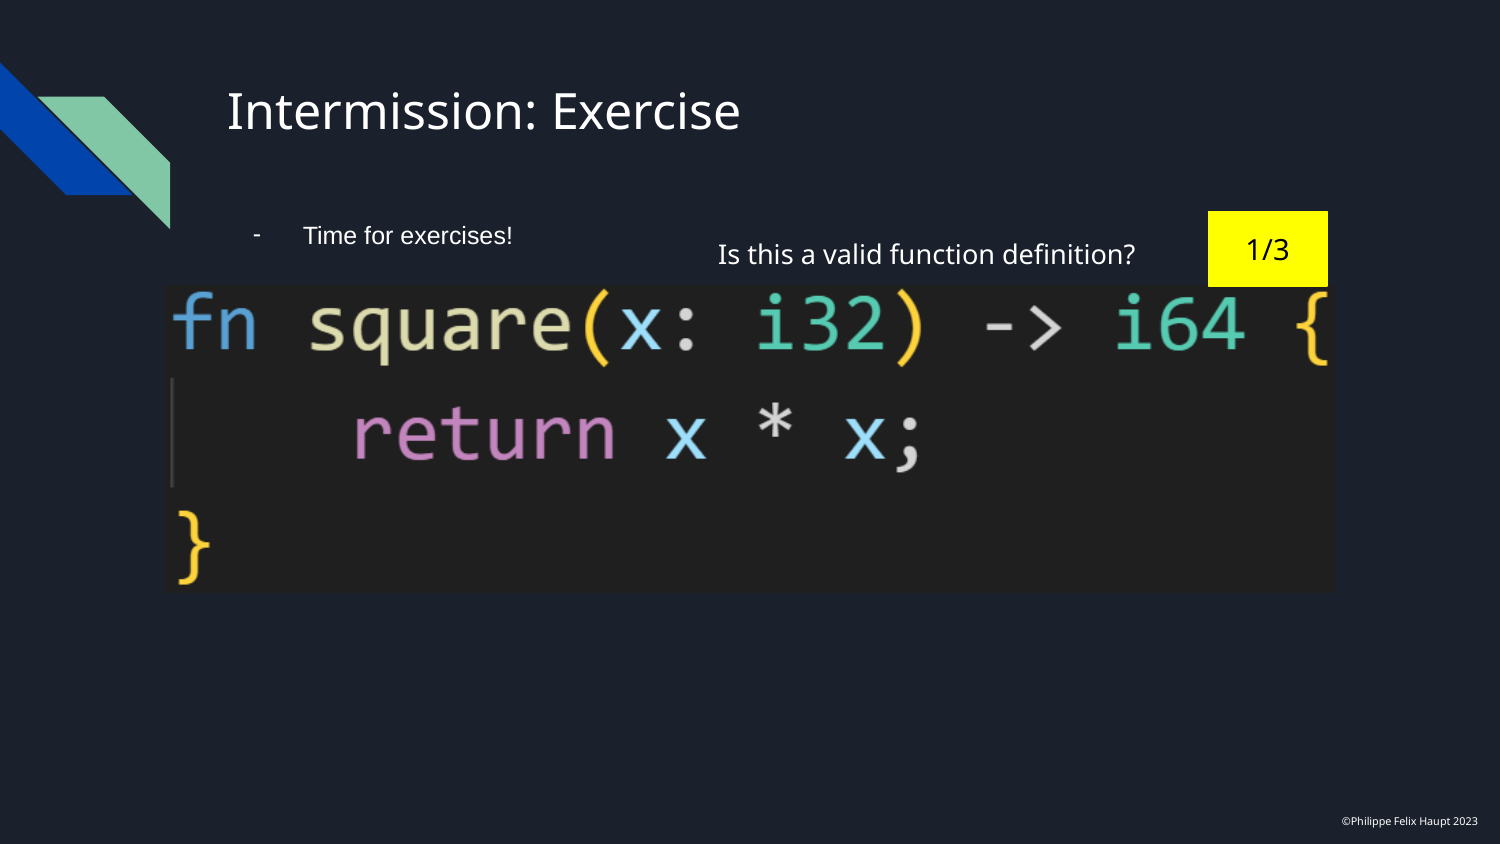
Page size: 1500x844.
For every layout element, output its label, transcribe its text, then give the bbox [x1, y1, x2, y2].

list Time for exercises! [212, 215, 1368, 719]
title Intermission: Exercise [212, 64, 1368, 215]
picture [164, 285, 1336, 594]
text_box ©Philippe Felix Haupt 2023 [1326, 801, 1500, 844]
text_box Is this a valid function definition? [703, 222, 1209, 284]
text_box 1/3 [1208, 211, 1327, 284]
